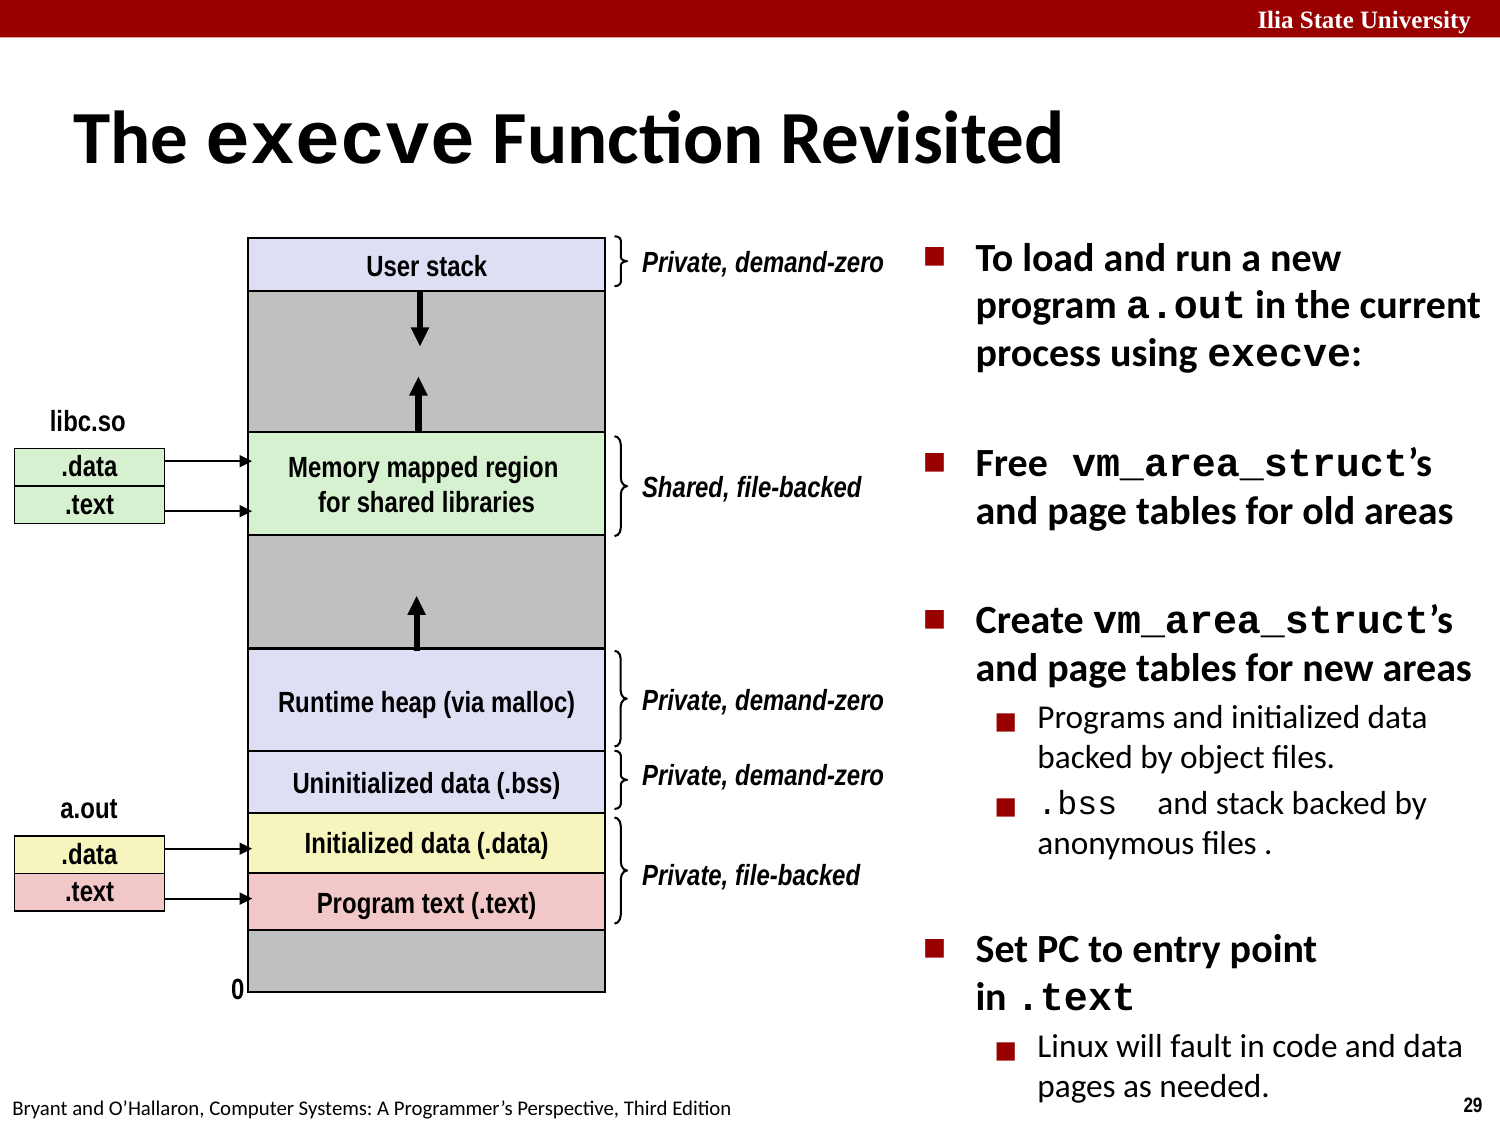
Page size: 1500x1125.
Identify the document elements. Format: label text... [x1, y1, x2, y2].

text_box [248, 535, 606, 648]
text_box [248, 929, 606, 992]
text_box User stack [248, 238, 606, 291]
text_box Private, demand-zero [627, 673, 936, 724]
text_box [614, 236, 627, 287]
text_box [248, 291, 606, 432]
text_box .data [14, 448, 165, 486]
text_box Shared, file-backed [627, 461, 908, 512]
text_box .text [14, 486, 165, 524]
text_box [614, 436, 627, 537]
text_box Private, demand-zero [627, 748, 936, 799]
text_box Initialized data (.data) [248, 813, 606, 873]
text_box .data [14, 836, 165, 873]
text_box Private, file-backed [627, 848, 905, 899]
text_box Private, demand-zero [627, 236, 936, 287]
text_box 0 [215, 962, 260, 1013]
text_box Uninitialized data (.bss) [248, 751, 606, 813]
text_box [614, 817, 627, 924]
text_box libc.so [34, 398, 142, 445]
text_box a.out [45, 786, 133, 833]
text_box Runtime heap (via malloc) [248, 648, 606, 751]
text_box [614, 750, 627, 809]
text_box [614, 650, 627, 747]
title The execve Function Revisited [58, 71, 1304, 197]
text_box .text [14, 873, 165, 912]
text_box Program text (.text) [248, 873, 606, 929]
text_box Memory mapped region for shared libraries [248, 432, 606, 535]
list To load and run a new program a.out in the current process using execve: Free vm_area_struct’s and page tables for old areas Create vm_area_struct’s and page tables for new areas Programs and initialized data backed by object files. .bss and stack backed by anonymous files . Set PC to entry point in .text Linux will fault in code and data pages as needed. [907, 223, 1500, 1125]
